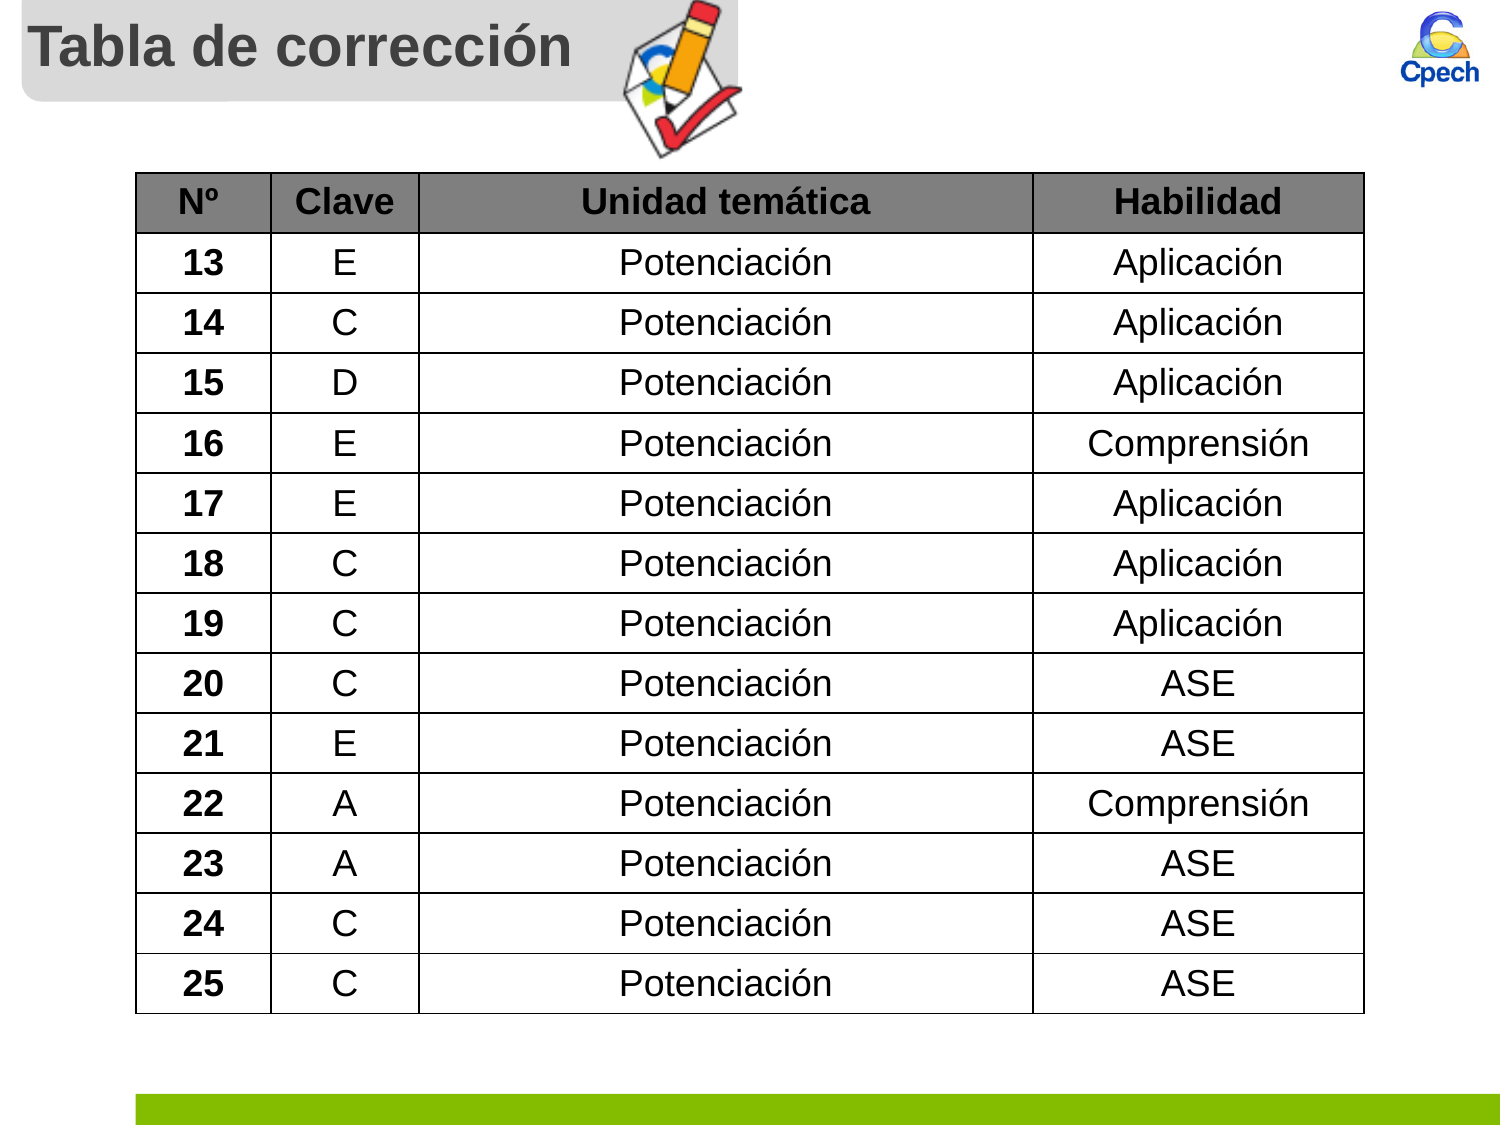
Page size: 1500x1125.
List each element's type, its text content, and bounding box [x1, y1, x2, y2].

table_cell ASE [1034, 954, 1363, 1013]
table_cell Potenciación [420, 594, 1032, 652]
table_cell 18 [137, 534, 270, 592]
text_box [21, 0, 614, 102]
table_cell Aplicación [1034, 474, 1363, 532]
table_cell 24 [137, 894, 270, 953]
table_cell Comprensión [1034, 414, 1363, 472]
table_cell C [272, 654, 418, 712]
table_cell Aplicación [1034, 294, 1363, 352]
table_cell D [272, 354, 418, 412]
table_cell E [272, 234, 418, 292]
table_cell Potenciación [420, 894, 1032, 953]
table_cell 14 [137, 294, 270, 352]
table_cell Potenciación [420, 414, 1032, 472]
table_cell 16 [137, 414, 270, 472]
table_cell C [272, 954, 418, 1013]
table_cell Aplicación [1034, 234, 1363, 292]
table_cell Potenciación [420, 534, 1032, 592]
table_cell E [272, 474, 418, 532]
table_cell Potenciación [420, 714, 1032, 772]
table_cell 21 [137, 714, 270, 772]
table_cell Potenciación [420, 474, 1032, 532]
table_cell C [272, 894, 418, 953]
table_cell 17 [137, 474, 270, 532]
table_cell ASE [1034, 714, 1363, 772]
table_cell 22 [137, 774, 270, 832]
table_header Clave [272, 174, 418, 232]
table_cell Potenciación [420, 834, 1032, 892]
table_cell Aplicación [1034, 534, 1363, 592]
table_cell 25 [137, 954, 270, 1013]
table_cell 20 [137, 654, 270, 712]
table_cell 23 [137, 834, 270, 892]
table_cell 15 [137, 354, 270, 412]
table_cell 13 [137, 234, 270, 292]
table_cell ASE [1034, 654, 1363, 712]
table_cell Potenciación [420, 954, 1032, 1013]
table_header Nº [137, 174, 270, 232]
table_cell C [272, 534, 418, 592]
table_cell C [272, 294, 418, 352]
table_cell Potenciación [420, 654, 1032, 712]
table_cell Potenciación [420, 354, 1032, 412]
table_cell Potenciación [420, 774, 1032, 832]
table_cell Comprensión [1034, 774, 1363, 832]
picture [1396, 7, 1483, 94]
table_cell A [272, 774, 418, 832]
table_cell Potenciación [420, 294, 1032, 352]
table_cell A [272, 834, 418, 892]
table_cell Aplicación [1034, 354, 1363, 412]
picture [619, 0, 767, 163]
table_cell E [272, 414, 418, 472]
table_cell ASE [1034, 834, 1363, 892]
table_cell Aplicación [1034, 594, 1363, 652]
table_cell C [272, 594, 418, 652]
table_cell 19 [137, 594, 270, 652]
table_cell E [272, 714, 418, 772]
table_header Habilidad [1034, 174, 1363, 232]
table_cell ASE [1034, 894, 1363, 953]
table_cell Potenciación [420, 234, 1032, 292]
table_header Unidad temática [420, 174, 1032, 232]
